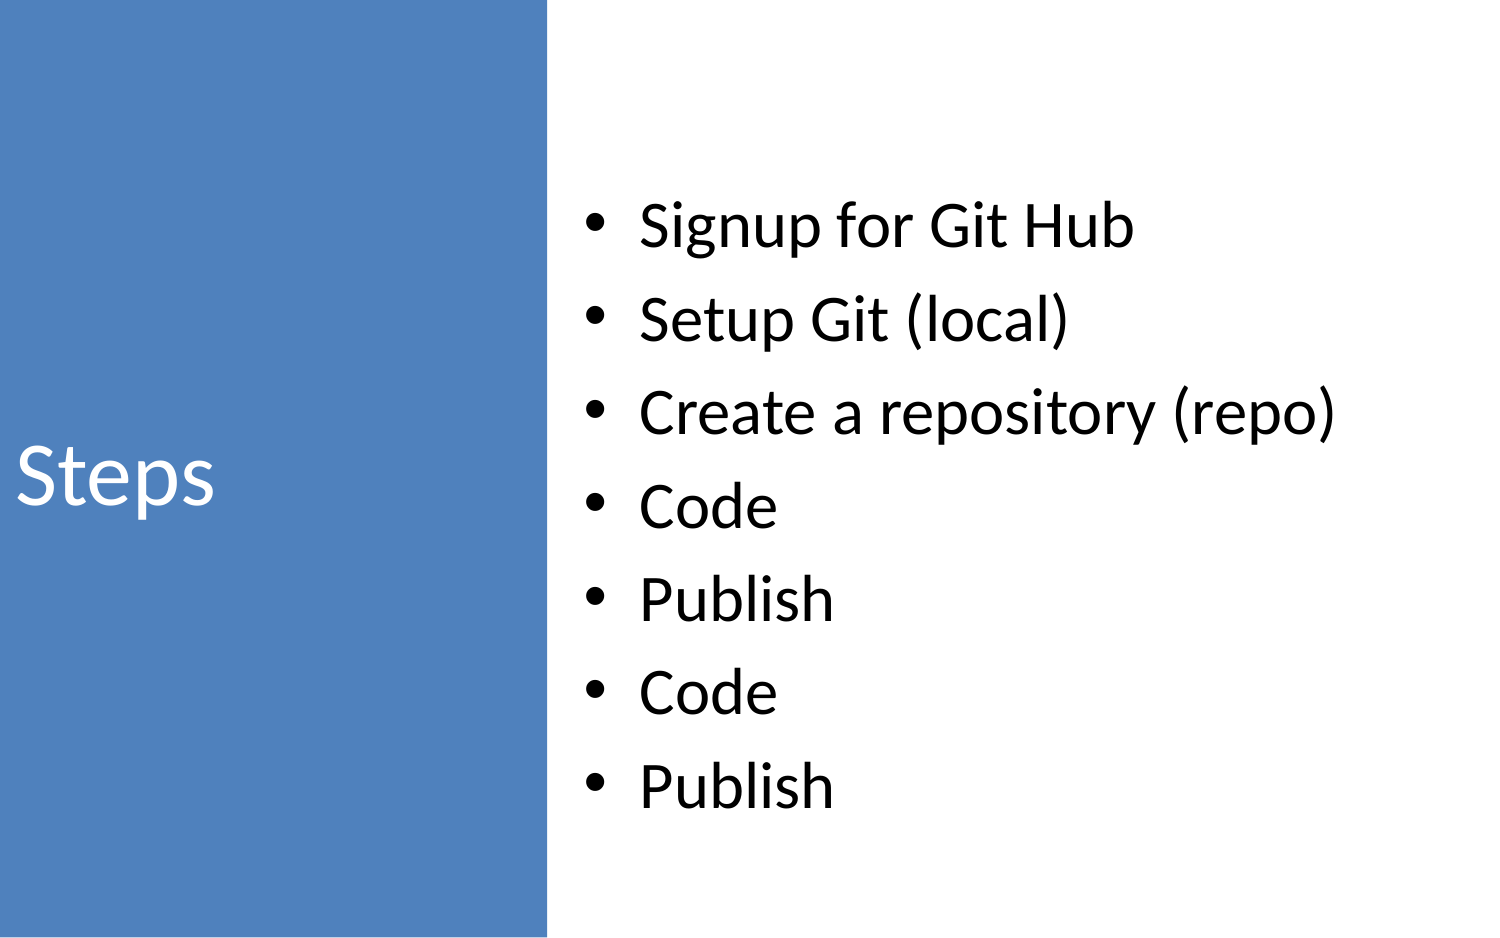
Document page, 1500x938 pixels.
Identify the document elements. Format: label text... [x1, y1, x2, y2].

title Steps [0, 0, 548, 938]
list Signup for Git Hub Setup Git (local) Create a repository (repo) Code Publish Code Publish [568, 173, 1481, 838]
